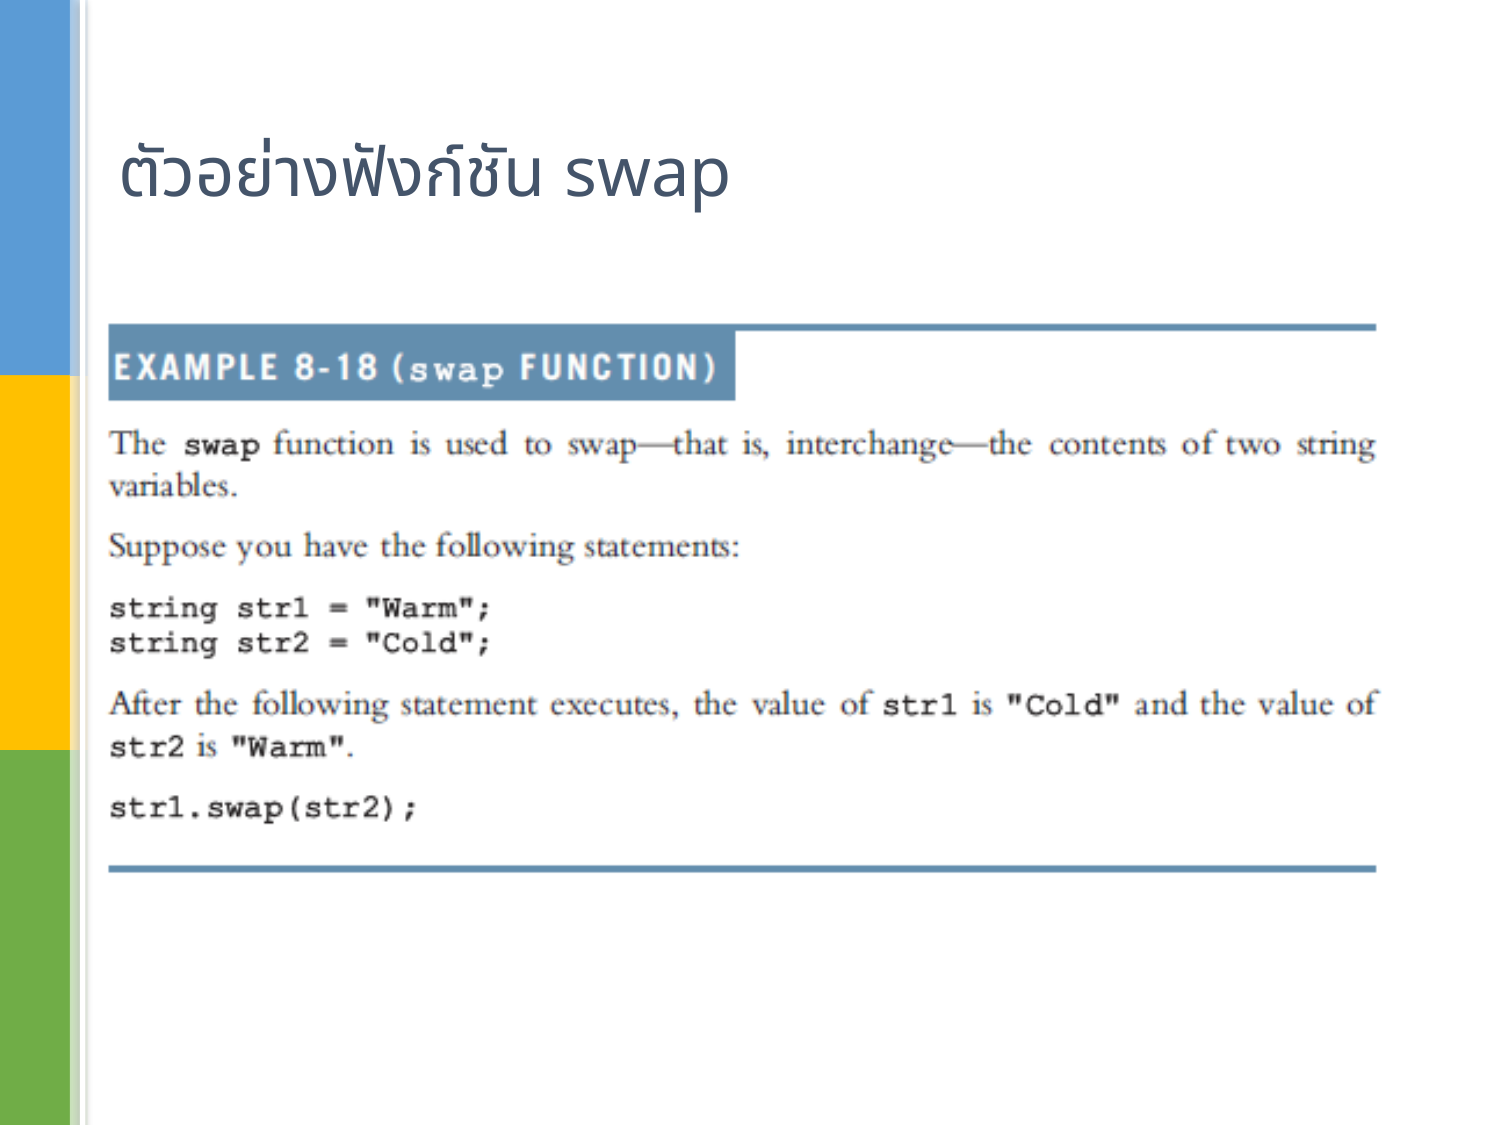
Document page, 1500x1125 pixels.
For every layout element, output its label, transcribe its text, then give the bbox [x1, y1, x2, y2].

picture [93, 298, 1407, 894]
title ตัวอย่างฟังก์ชัน swap [103, 59, 1397, 278]
